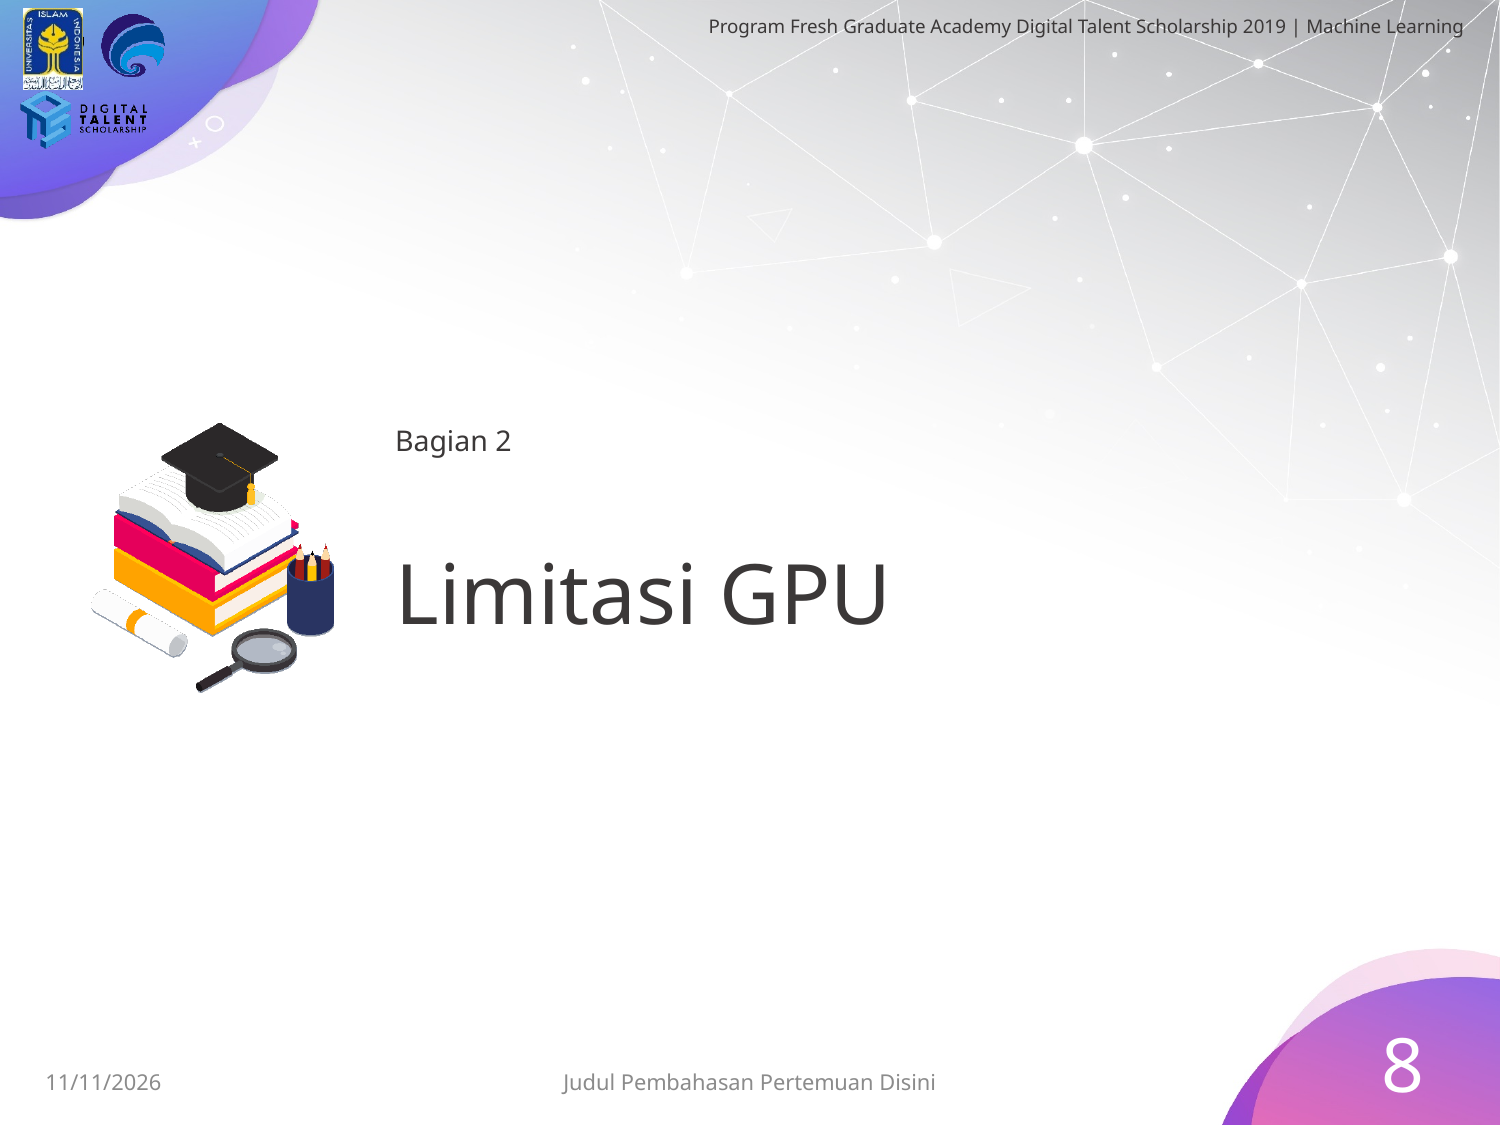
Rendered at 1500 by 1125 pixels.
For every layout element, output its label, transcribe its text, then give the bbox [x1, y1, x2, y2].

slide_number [30, 1053, 272, 1114]
list Bagian 2 [380, 415, 1396, 465]
footer Judul Pembahasan Pertemuan Disini [382, 1053, 1118, 1114]
title Limitasi GPU [380, 483, 1396, 700]
picture [0, 0, 1500, 1125]
slide_number 8 [1327, 1023, 1478, 1114]
